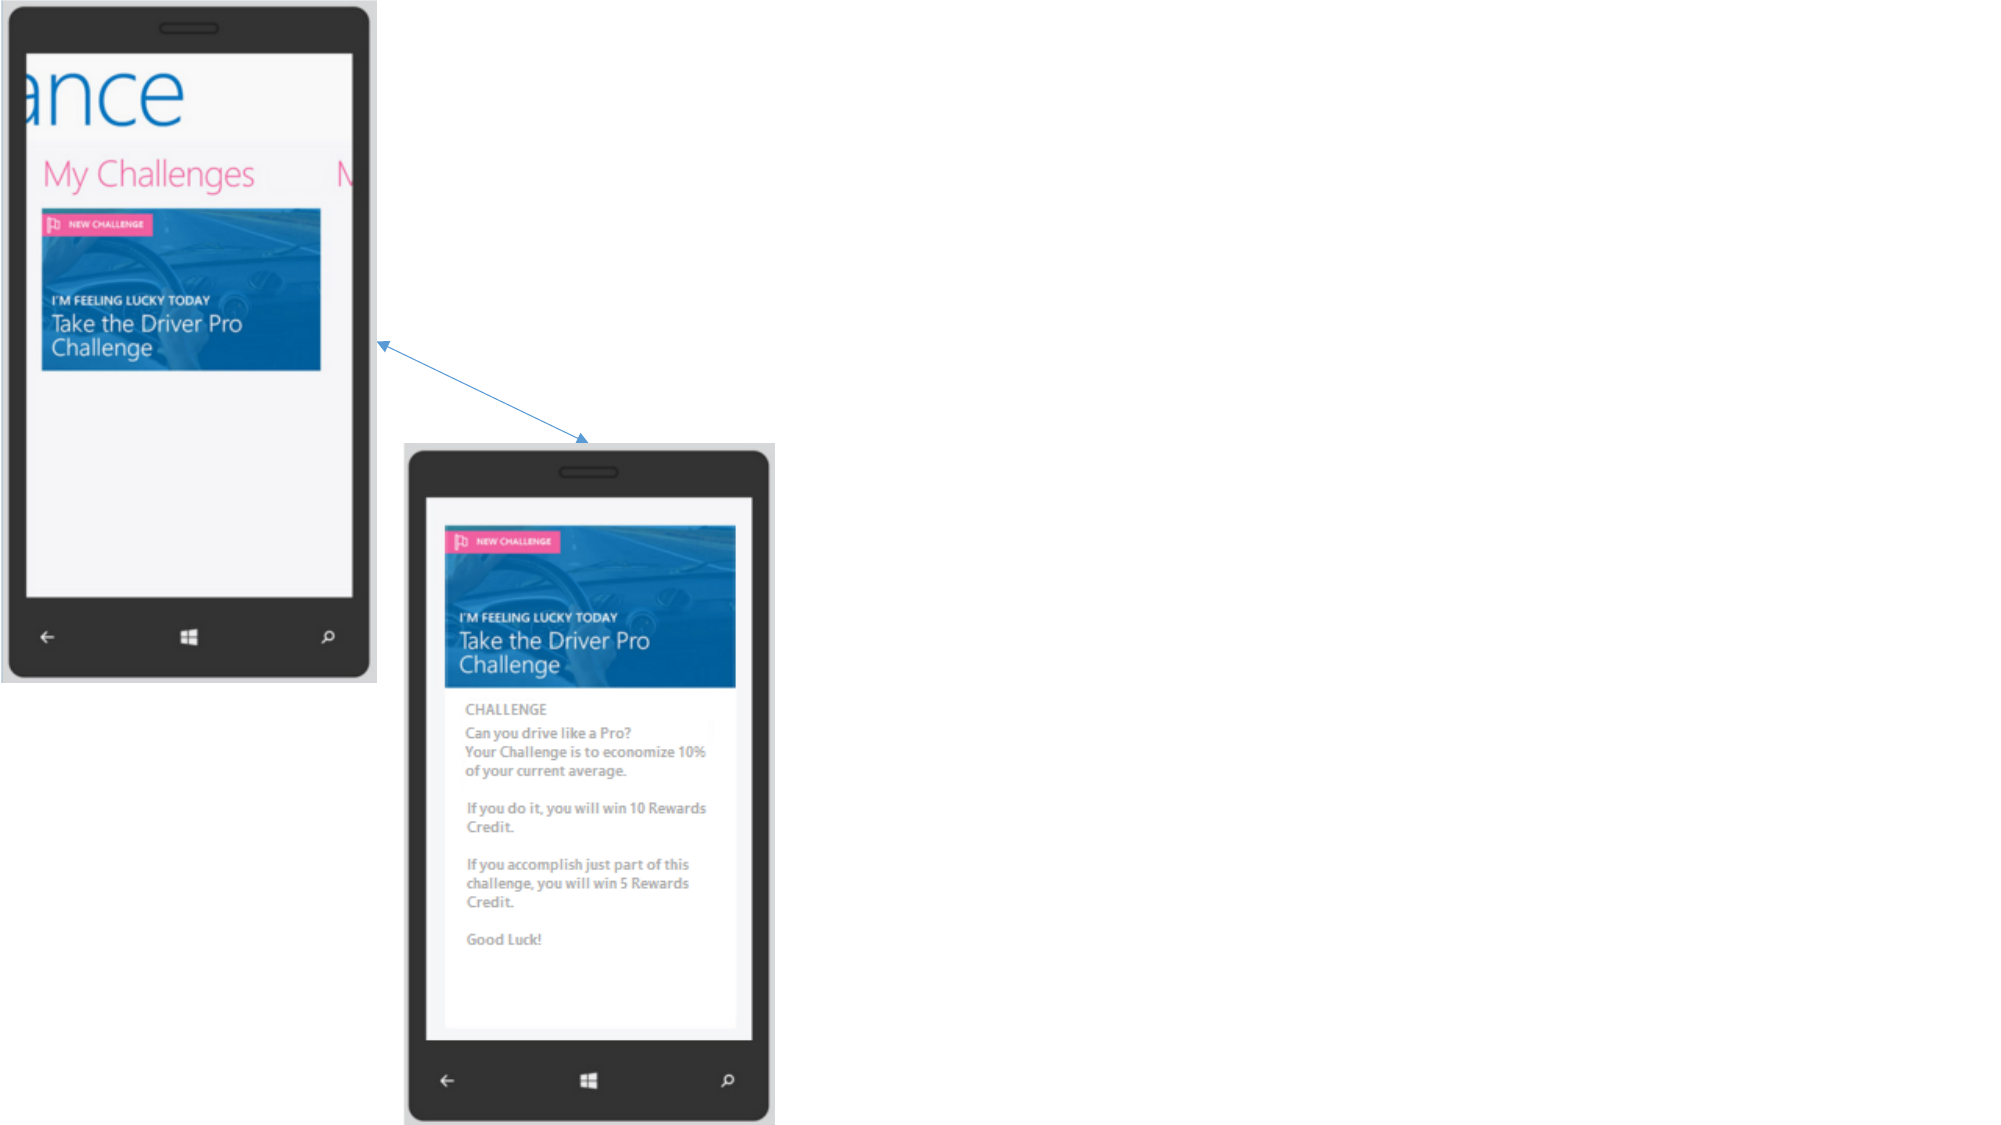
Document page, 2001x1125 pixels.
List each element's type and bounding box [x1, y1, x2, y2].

picture [0, 0, 377, 683]
picture [403, 443, 775, 1125]
text_box [377, 341, 589, 444]
